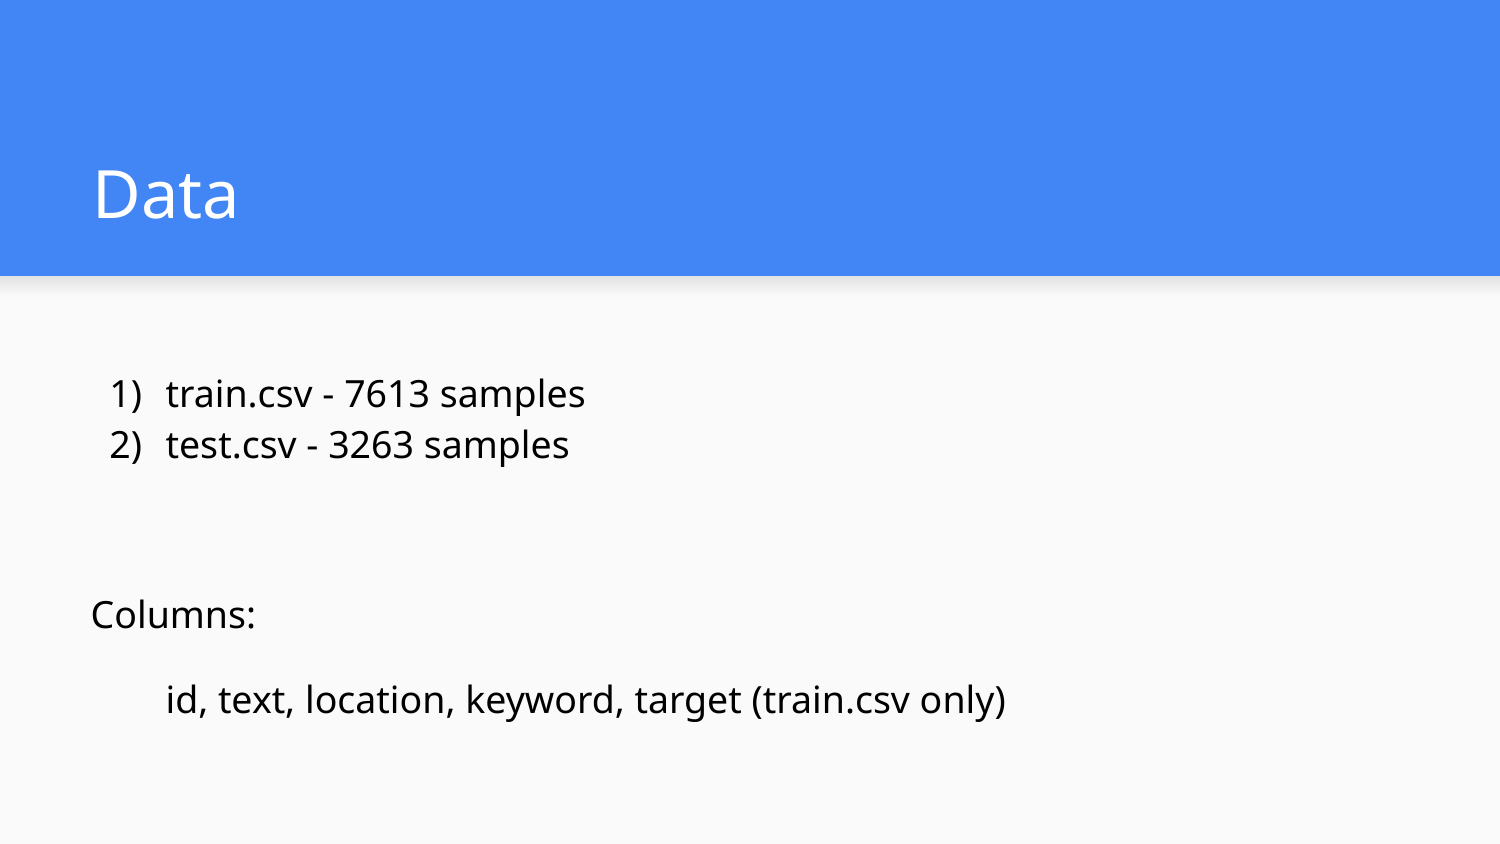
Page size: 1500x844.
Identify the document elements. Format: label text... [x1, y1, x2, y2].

title Data [77, 121, 1427, 248]
list train.csv - 7613 samples test.csv - 3263 samples Columns: id, text, location, keyword, target (train.csv only) [75, 347, 1425, 793]
